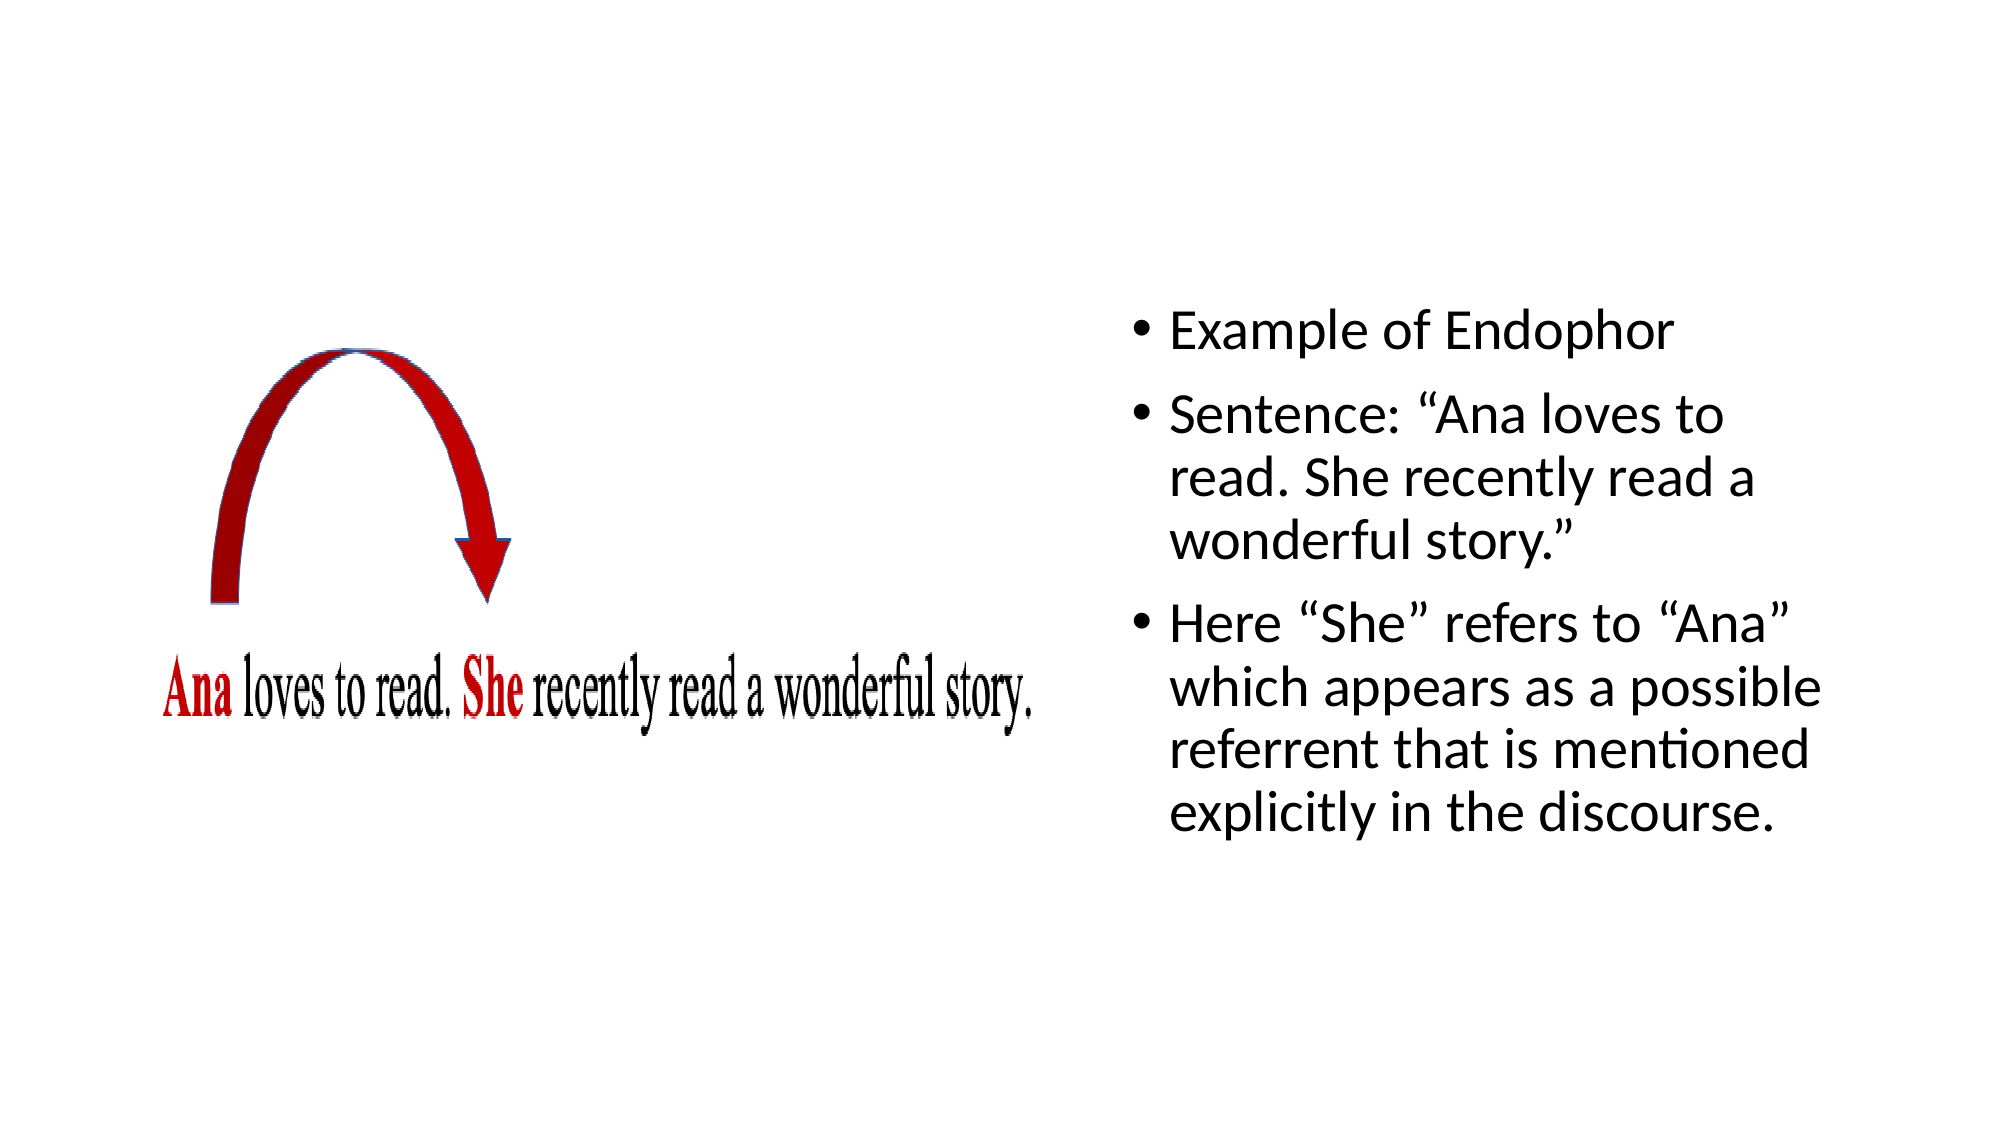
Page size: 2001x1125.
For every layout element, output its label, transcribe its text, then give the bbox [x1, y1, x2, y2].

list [137, 318, 1059, 807]
list Example of Endophor Sentence: “Ana loves to read. She recently read a wonderful story.” Here “She” refers to “Ana” which appears as a possible referrent that is mentioned explicitly in the discourse. [1116, 291, 1863, 1014]
